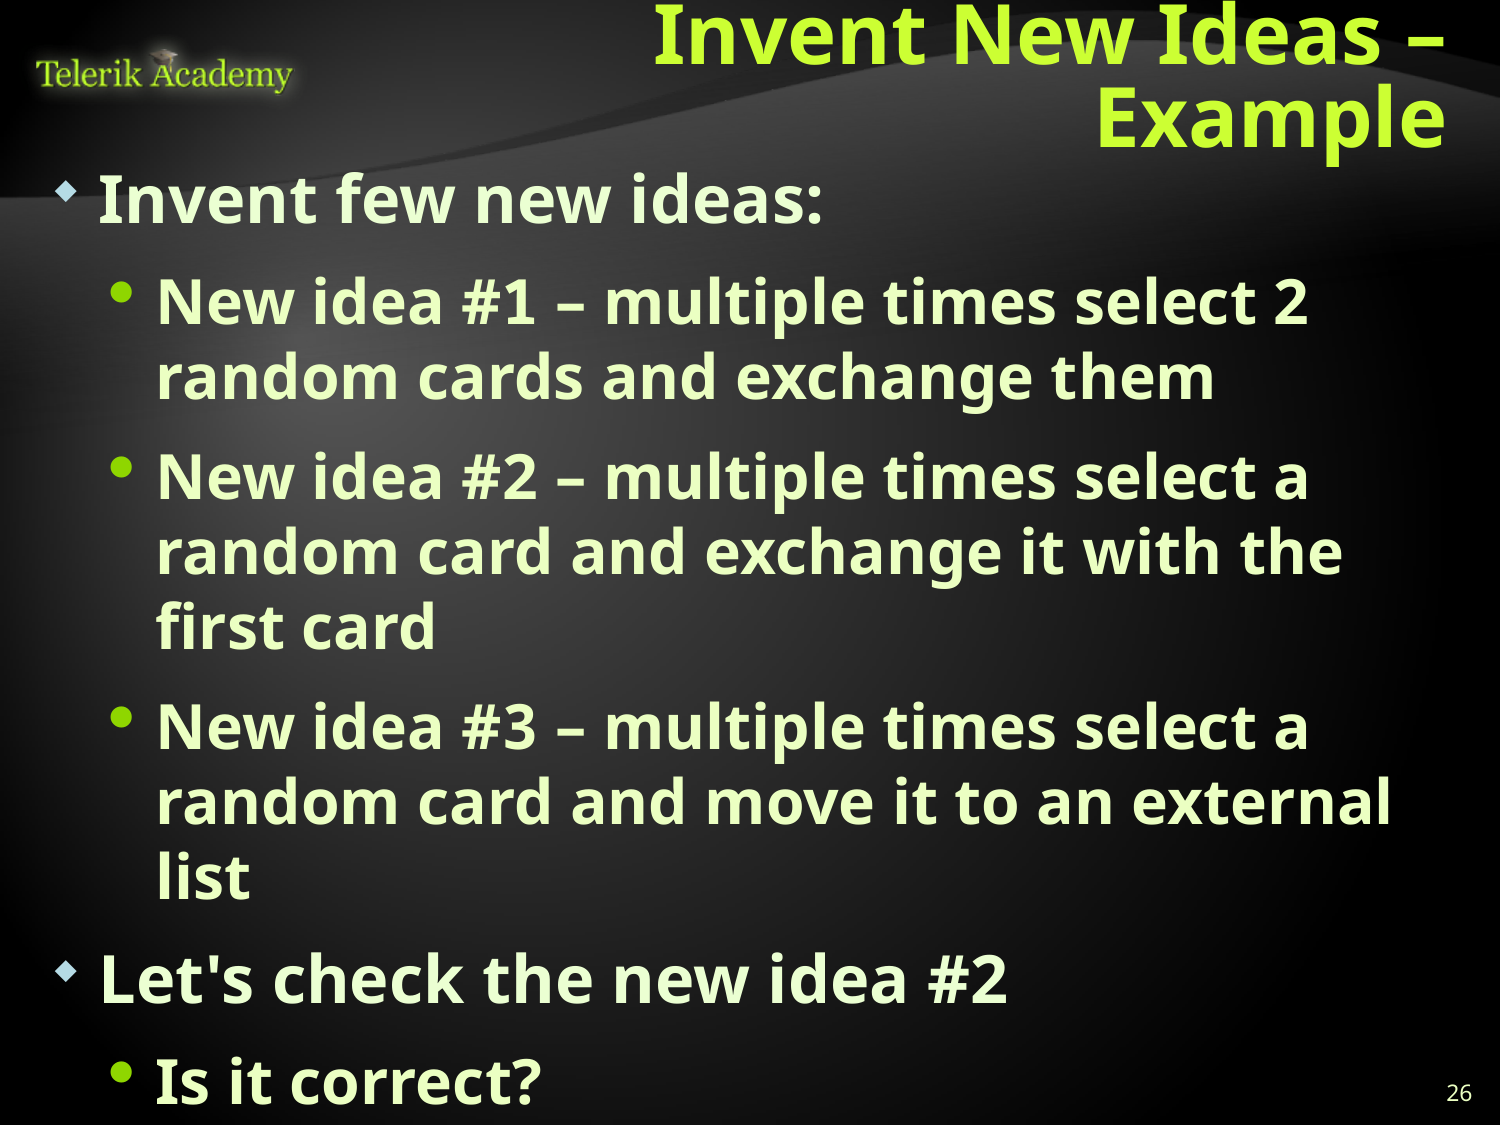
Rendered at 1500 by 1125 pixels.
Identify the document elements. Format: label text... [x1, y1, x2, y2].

list Invent few new ideas: New idea #1 – multiple times select 2 random cards and exchange them New idea #2 – multiple times select a random card and exchange it with the first card New idea #3 – multiple times select a random card and move it to an external list Let's check the new idea #2 Is it correct? [37, 149, 1463, 1100]
title Invent New Ideas – Example [300, 12, 1463, 149]
picture [0, 0, 1500, 1125]
slide_number 26 [1412, 1074, 1488, 1113]
